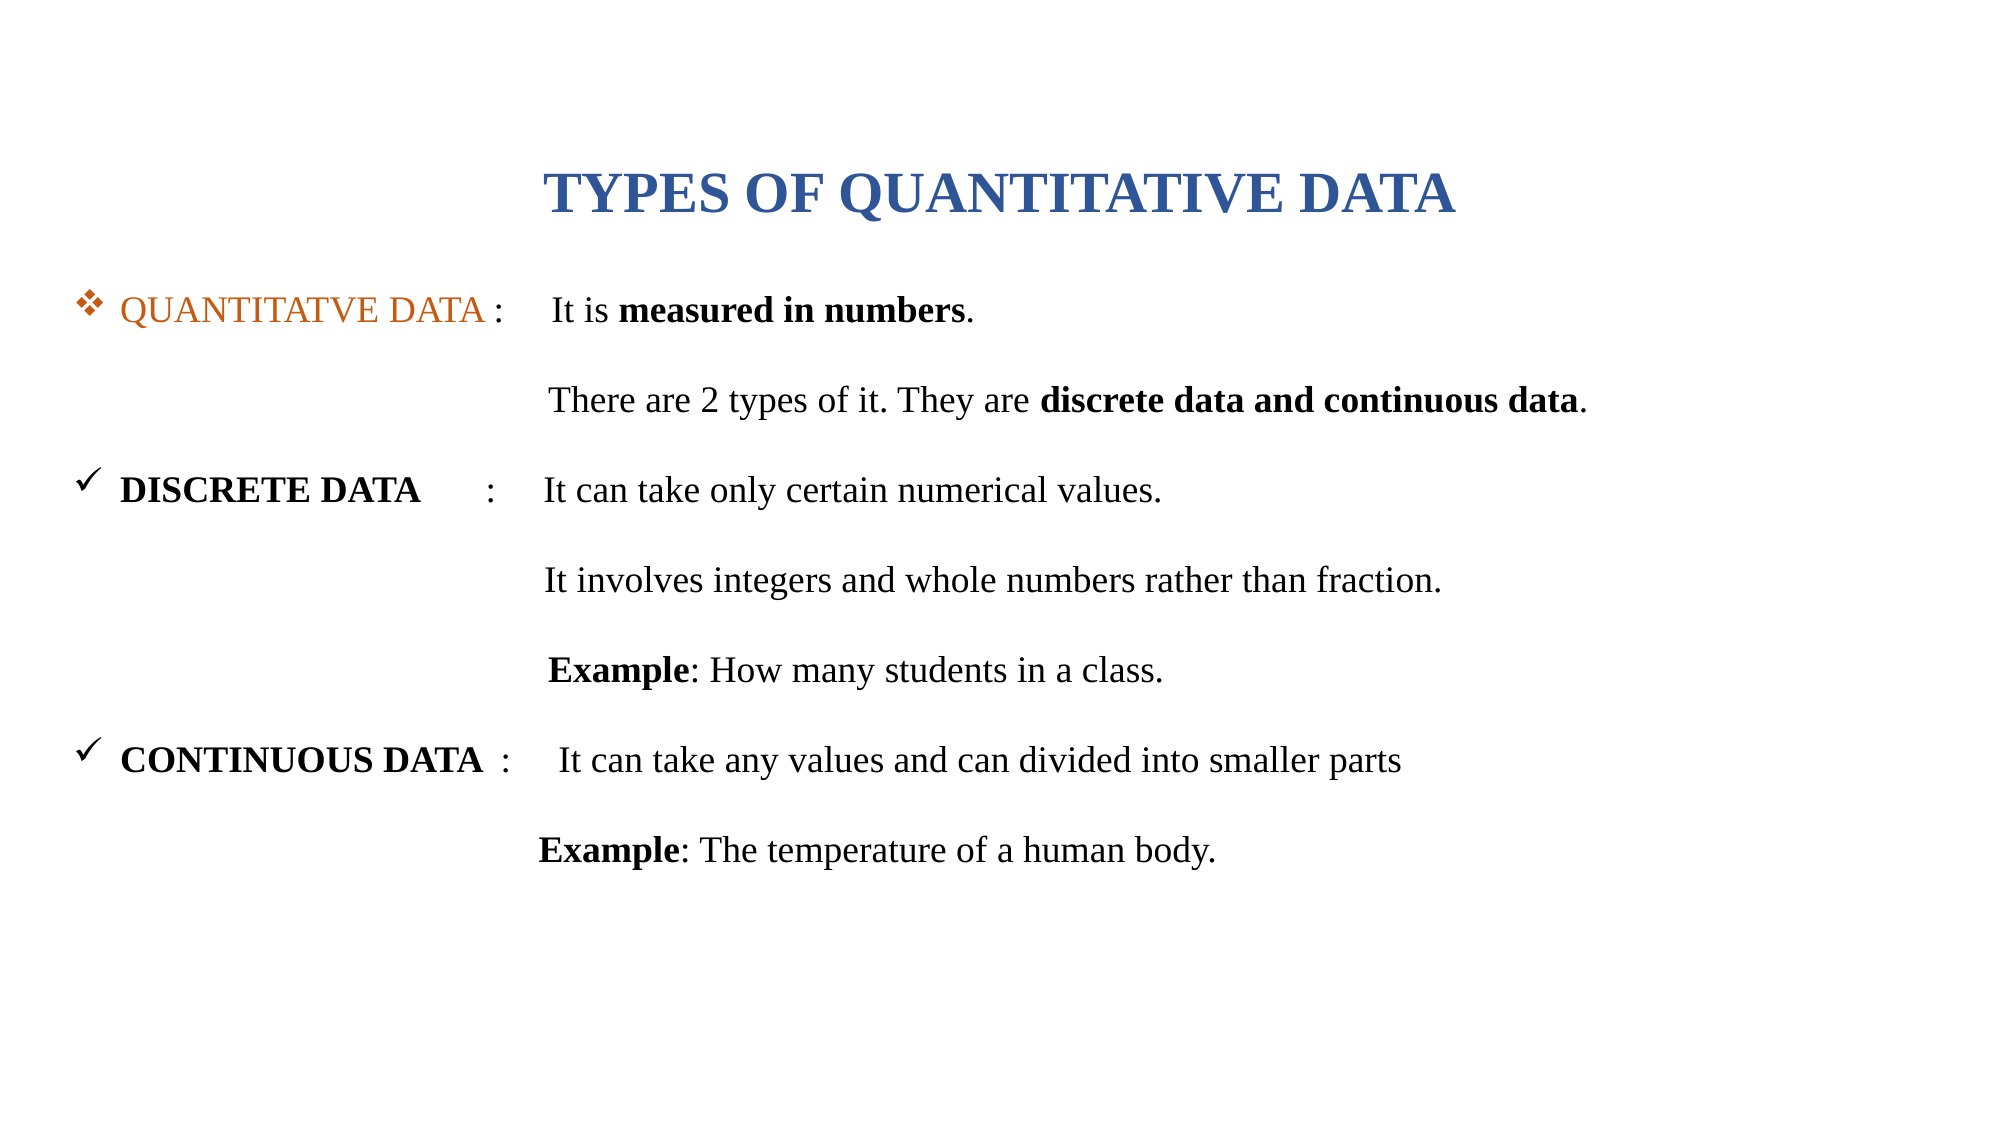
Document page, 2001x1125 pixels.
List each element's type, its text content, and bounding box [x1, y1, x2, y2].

text_box QUANTITATVE DATA : It is measured in numbers. There are 2 types of it. They are discrete data and continuous data. DISCRETE DATA : It can take only certain numerical values. It involves integers and whole numbers rather than fraction. Example: How many students in a class. CONTINUOUS DATA : It can take any values and can divided into smaller parts Example: The temperature of a human body. [58, 232, 1937, 1058]
text_box TYPES OF QUANTITATIVE DATA [528, 146, 1472, 232]
